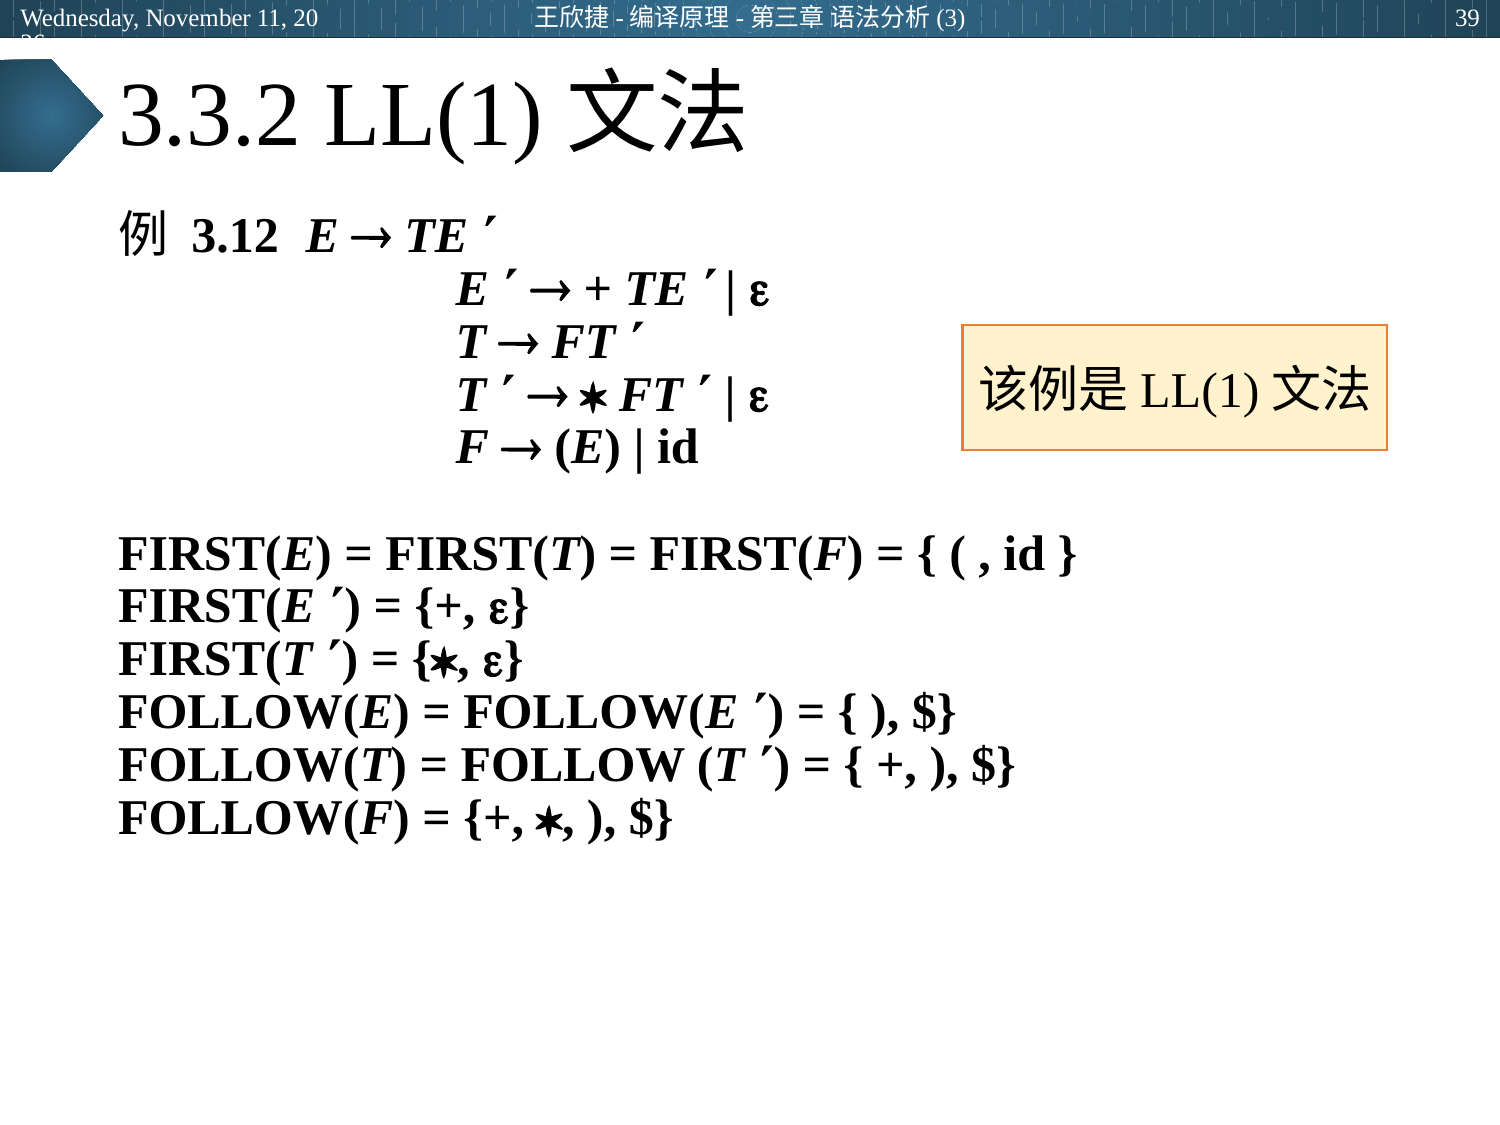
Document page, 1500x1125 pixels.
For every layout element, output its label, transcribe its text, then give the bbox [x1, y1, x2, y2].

slide_number 39 [1157, 1, 1495, 32]
title 3.3.2 LL(1)文法 [103, 37, 1397, 194]
list 例 3.12 E  TE  E   + TE  |  T  FT  T    FT  |  F  (E) | id FIRST(E) = FIRST(T) = FIRST(F) = { ( , id } FIRST(E ) = {+, } FIRST(T ) = {, } FOLLOW(E) = FOLLOW(E ) = { ), $} FOLLOW(T) = FOLLOW (T ) = { +, ), $} FOLLOW(F) = {+, , ), $} [103, 206, 1397, 1014]
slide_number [5, 1, 344, 32]
footer 王欣捷-编译原理-第三章 语法分析(3) [496, 1, 1004, 32]
text_box 该例是LL(1)文法 [961, 324, 1388, 451]
